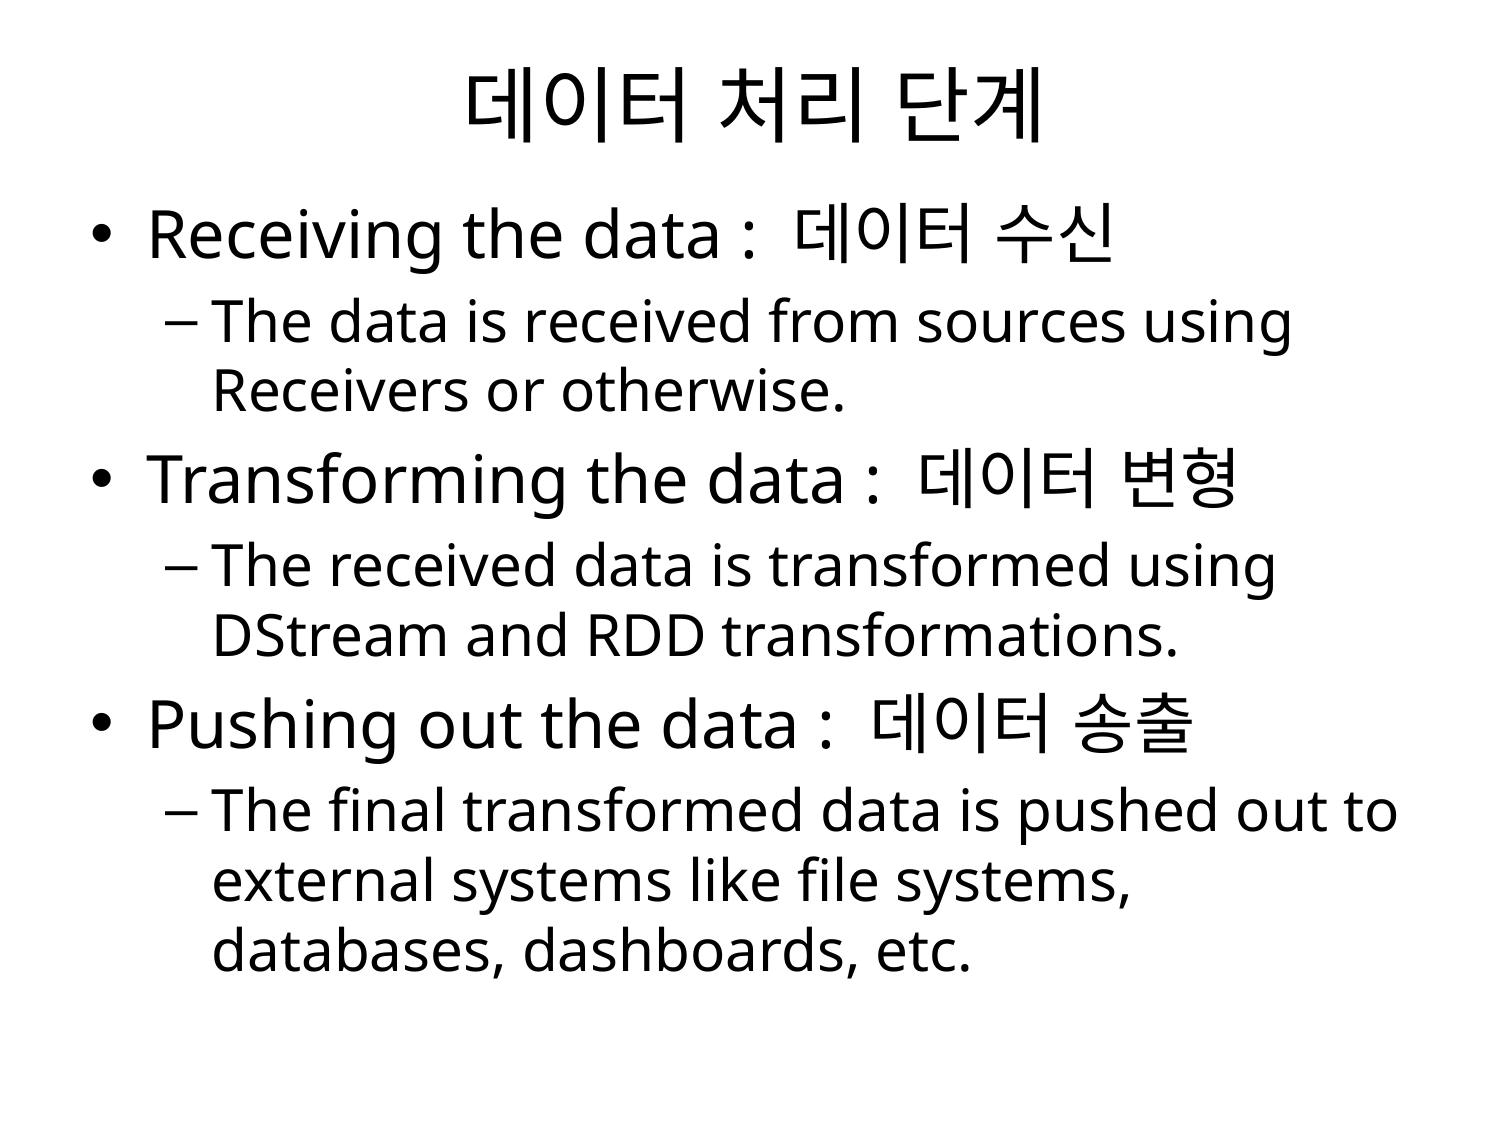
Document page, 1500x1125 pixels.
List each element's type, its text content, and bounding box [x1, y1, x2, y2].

list Receiving the data : 데이터 수신 The data is received from sources using Receivers or otherwise. Transforming the data : 데이터 변형 The received data is transformed using DStream and RDD transformations. Pushing out the data : 데이터 송출 The final transformed data is pushed out to external systems like file systems, databases, dashboards, etc. [75, 184, 1436, 1005]
title 데이터 처리 단계 [75, 45, 1436, 161]
